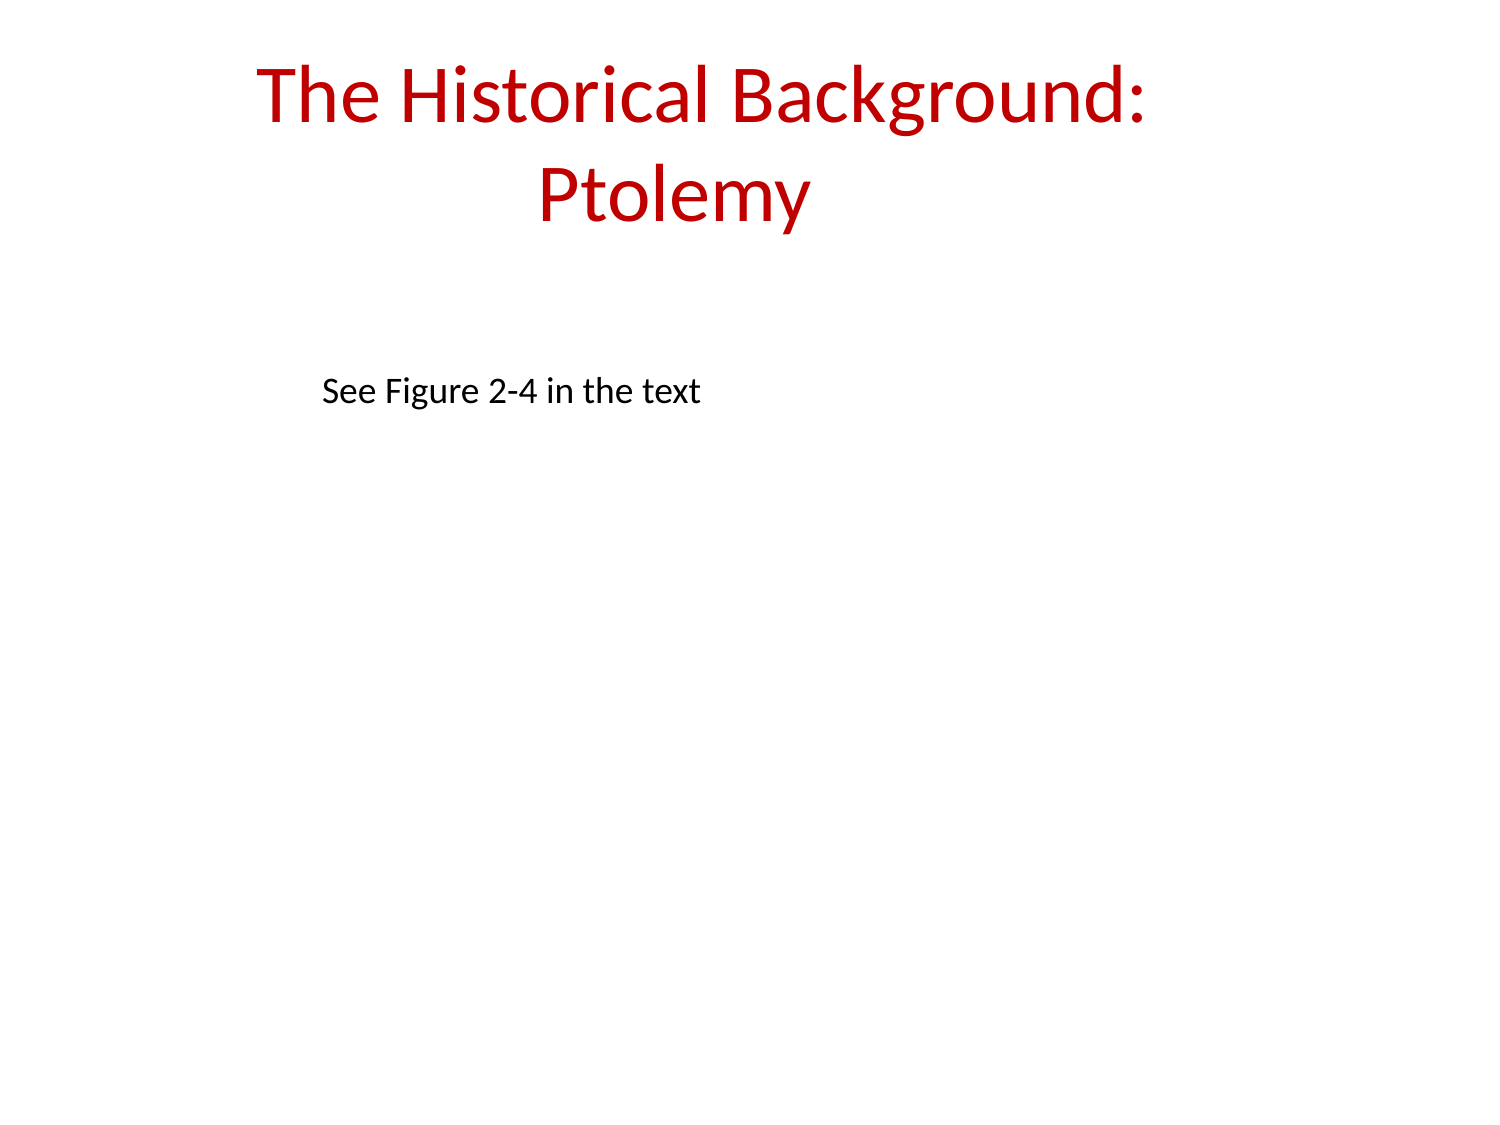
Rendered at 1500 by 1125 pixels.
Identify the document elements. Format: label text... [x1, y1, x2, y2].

text_box See Figure 2-4 in the text [307, 358, 723, 419]
title The Historical Background: Ptolemy [0, 45, 1350, 233]
